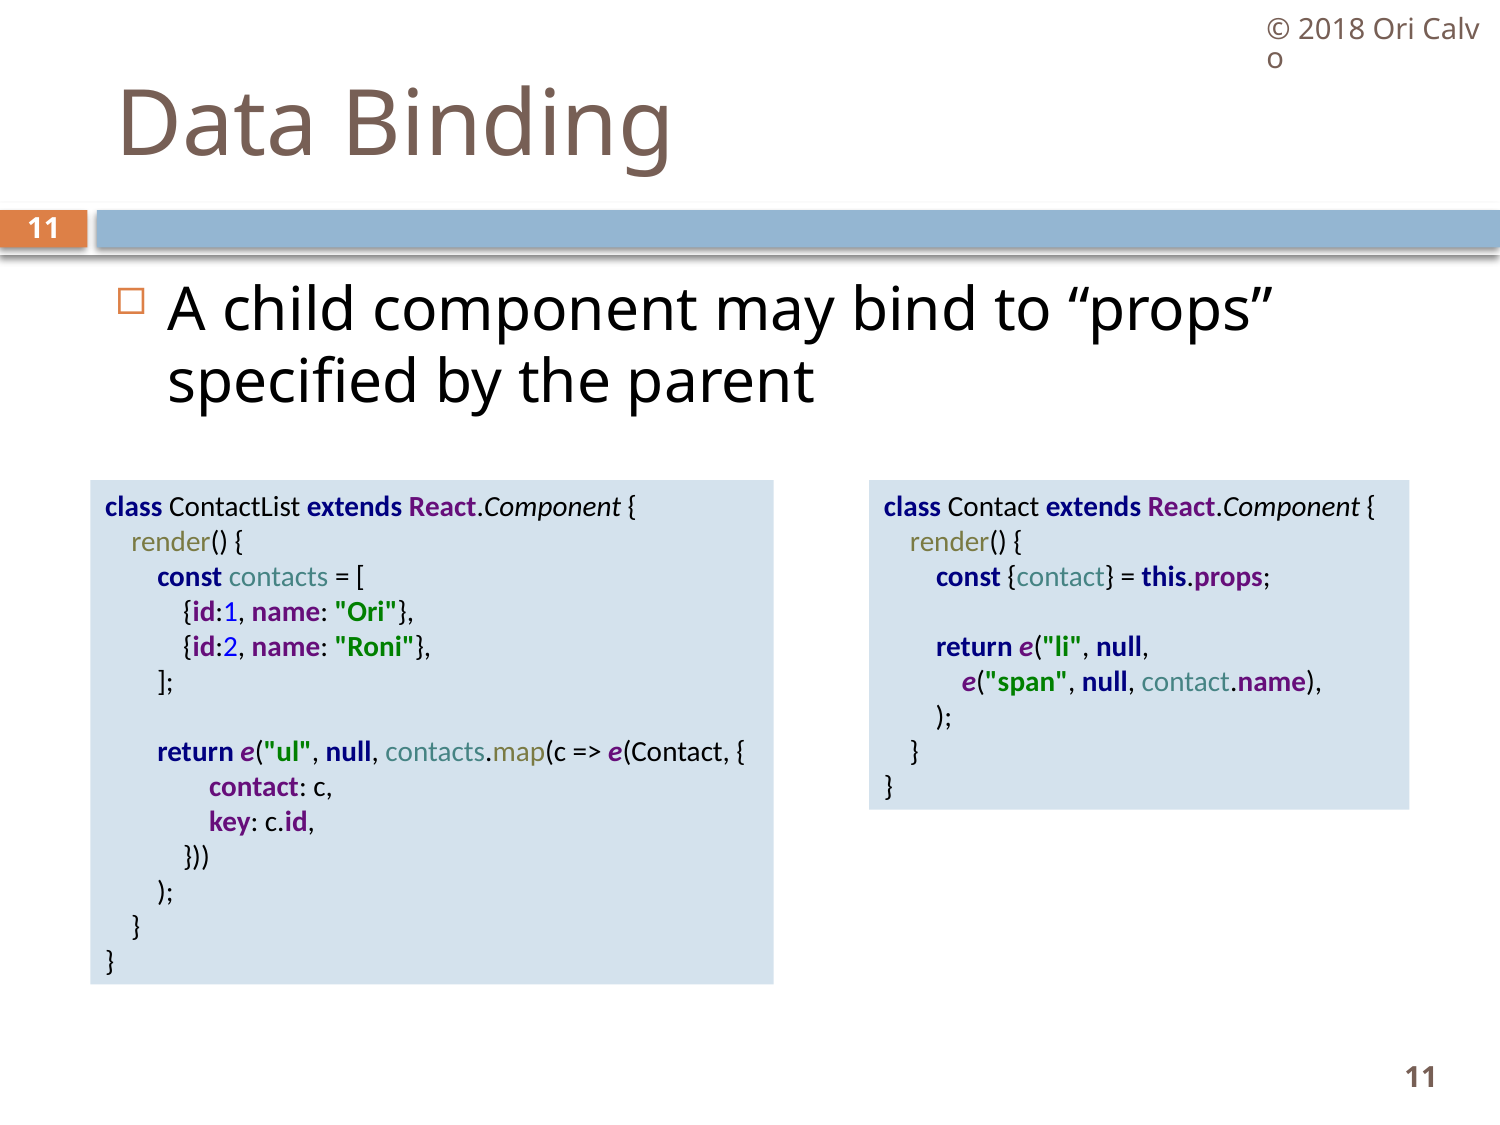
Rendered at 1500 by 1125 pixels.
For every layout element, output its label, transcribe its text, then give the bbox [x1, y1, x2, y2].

text_box class Contact extends React.Component { render() { const {contact} = this.props; return e("li", null, e("span", null, contact.name), ); } } [869, 480, 1410, 810]
list A child component may bind to “props” specified by the parent [100, 262, 1438, 1000]
text_box class ContactList extends React.Component { render() { const contacts = [ {id:1, name: "Ori"}, {id:2, name: "Roni"}, ]; return e("ul", null, contacts.map(c => e(Contact, { contact: c, key: c.id, })) ); } } [90, 480, 774, 985]
slide_number 11 [0, 208, 88, 249]
footer © 2018 Ori Calvo [1251, 0, 1500, 60]
title Data Binding [100, 37, 1438, 200]
